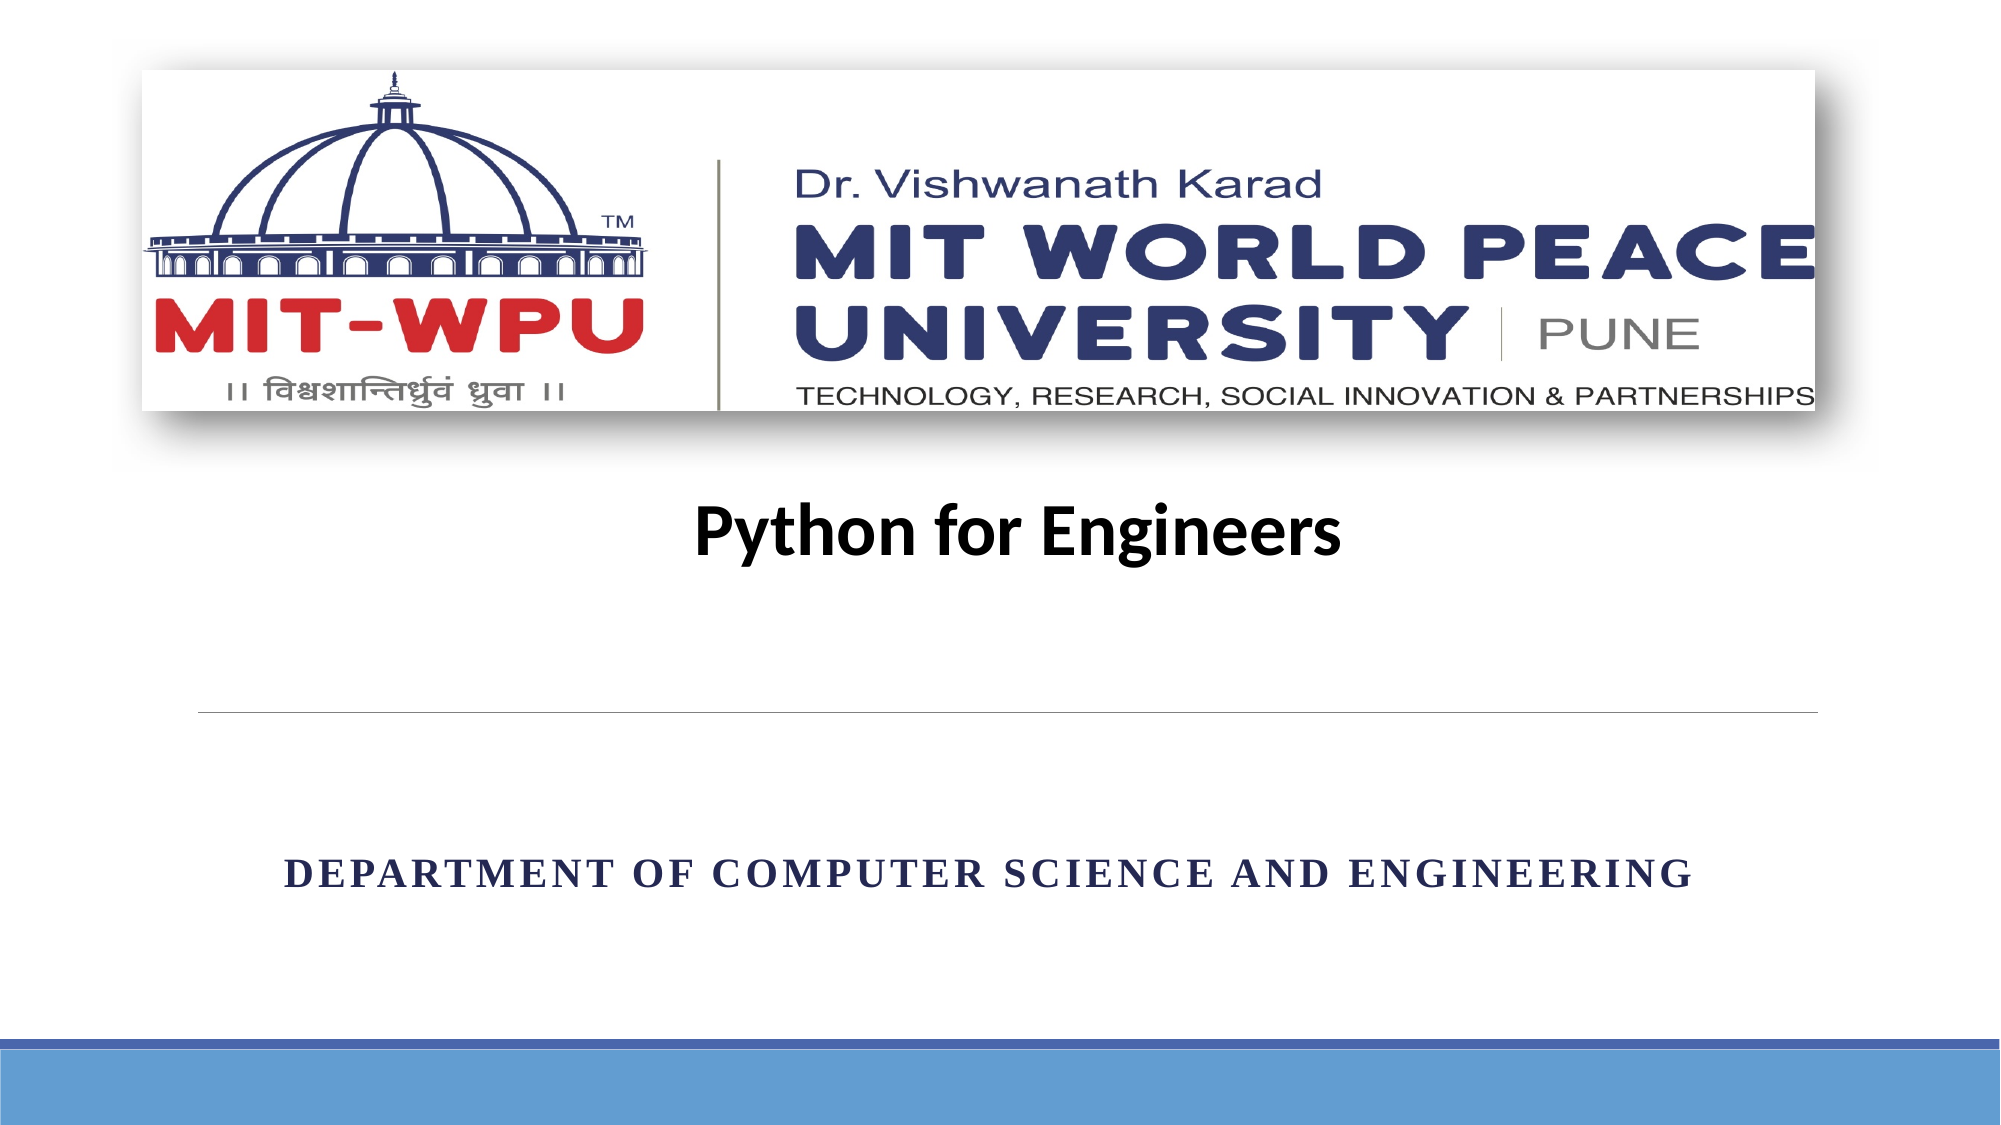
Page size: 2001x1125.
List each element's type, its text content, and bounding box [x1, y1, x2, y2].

picture [141, 70, 1816, 411]
text_box Python for Engineers [109, 473, 1928, 579]
subtitle Department of Computer Science and Engineering [268, 843, 1769, 923]
